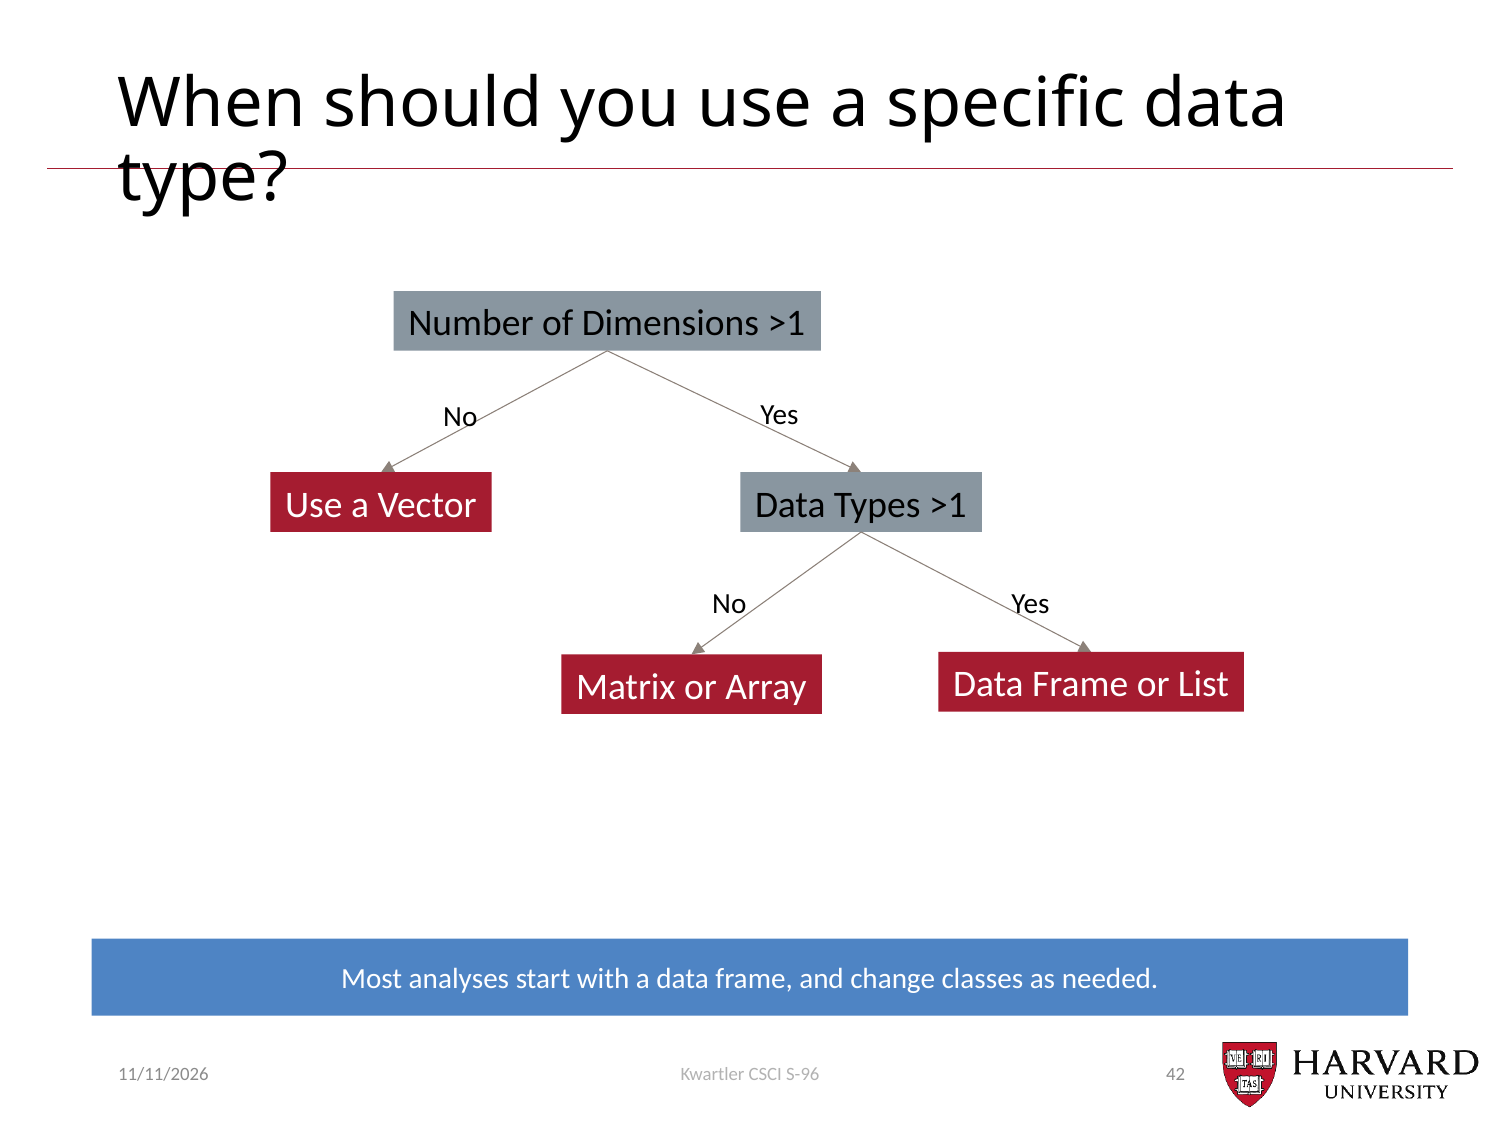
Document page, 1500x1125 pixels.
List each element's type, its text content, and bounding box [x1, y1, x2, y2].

text_box Number of Dimensions >1 [393, 291, 821, 351]
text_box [691, 532, 862, 655]
text_box Data Frame or List [938, 651, 1244, 712]
text_box Use a Vector [270, 472, 492, 532]
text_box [381, 351, 607, 473]
text_box Data Types >1 [740, 472, 982, 532]
slide_number 42 [1059, 1042, 1200, 1103]
footer Kwartler CSCI S-96 [496, 1042, 1004, 1103]
text_box Most analyses start with a data frame, and change classes as needed. [91, 937, 1409, 1017]
picture [1200, 1024, 1500, 1125]
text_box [862, 532, 1092, 652]
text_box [607, 351, 862, 473]
text_box Matrix or Array [561, 654, 822, 714]
title When should you use a specific data type? [103, 59, 1397, 157]
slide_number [103, 1042, 441, 1103]
